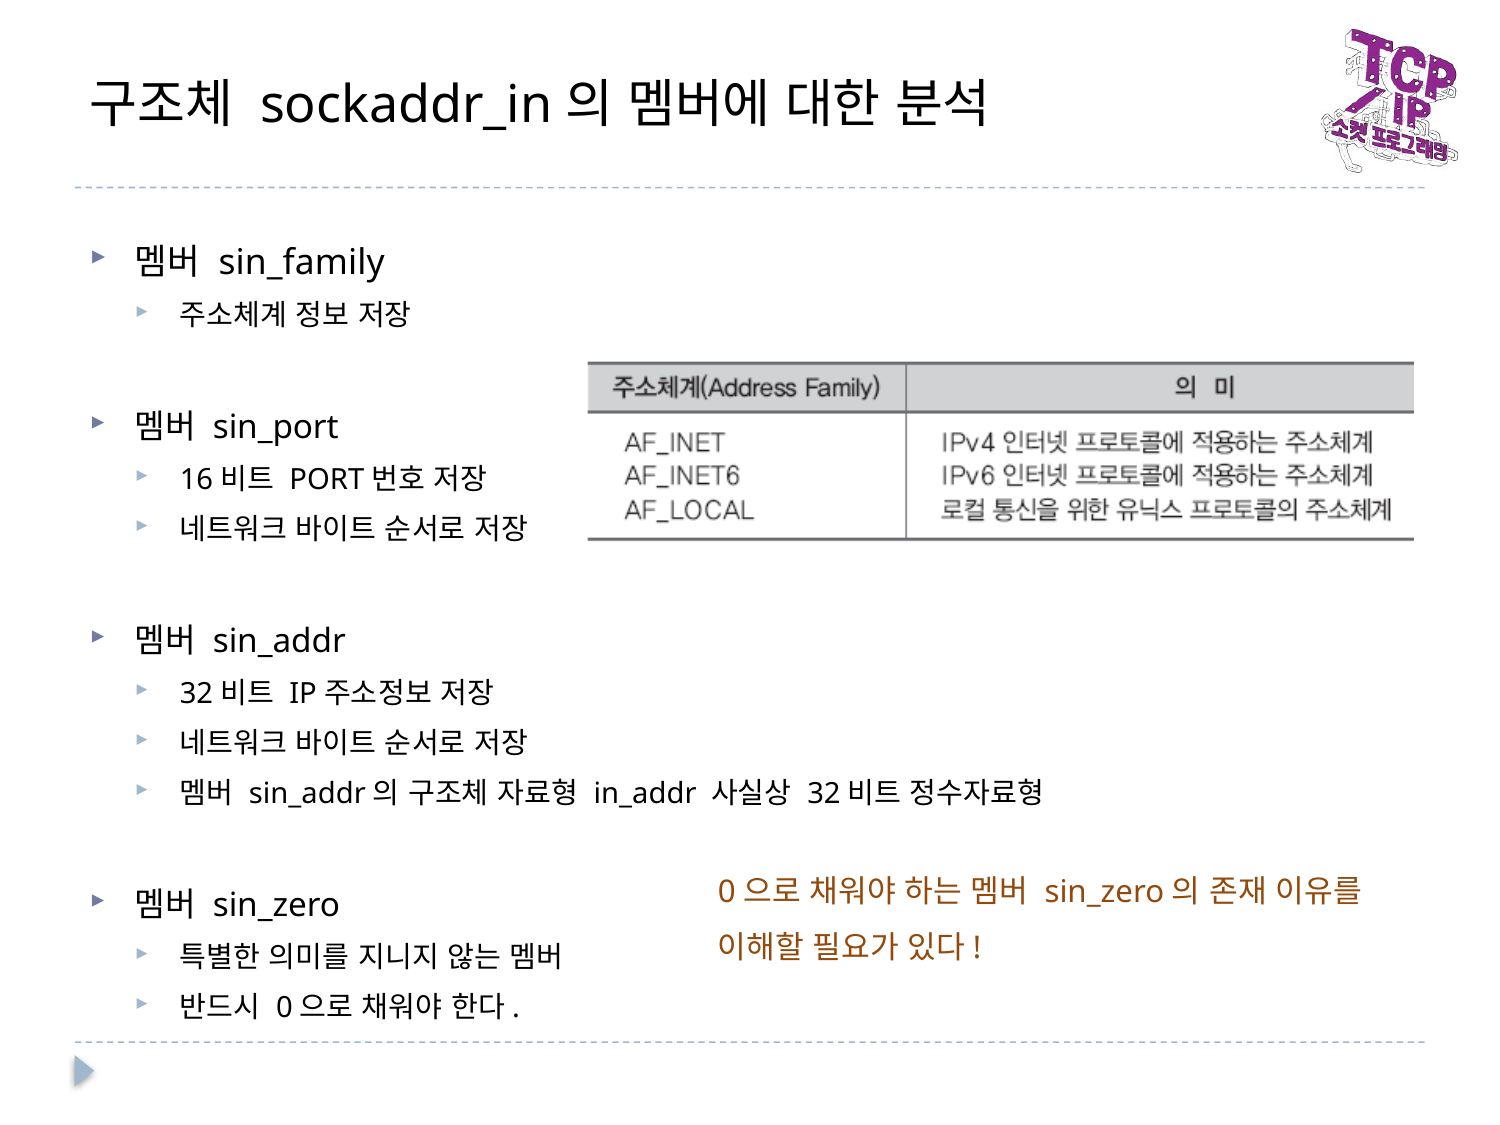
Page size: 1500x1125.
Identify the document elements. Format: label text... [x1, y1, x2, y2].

picture [1312, 18, 1470, 176]
picture [573, 351, 1414, 549]
list 멤버 sin_family 주소체계 정보 저장 멤버 sin_port 16비트 PORT번호 저장 네트워크 바이트 순서로 저장 멤버 sin_addr 32비트 IP주소정보 저장 네트워크 바이트 순서로 저장 멤버 sin_addr의 구조체 자료형 in_addr 사실상 32비트 정수자료형 멤버 sin_zero 특별한 의미를 지니지 않는 멤버 반드시 0으로 채워야 한다. [75, 234, 1425, 1010]
text_box 0으로 채워야 하는 멤버 sin_zero의 존재 이유를 이해할 필요가 있다! [702, 842, 1419, 974]
title 구조체 sockaddr_in의 멤버에 대한 분석 [75, 24, 1307, 141]
